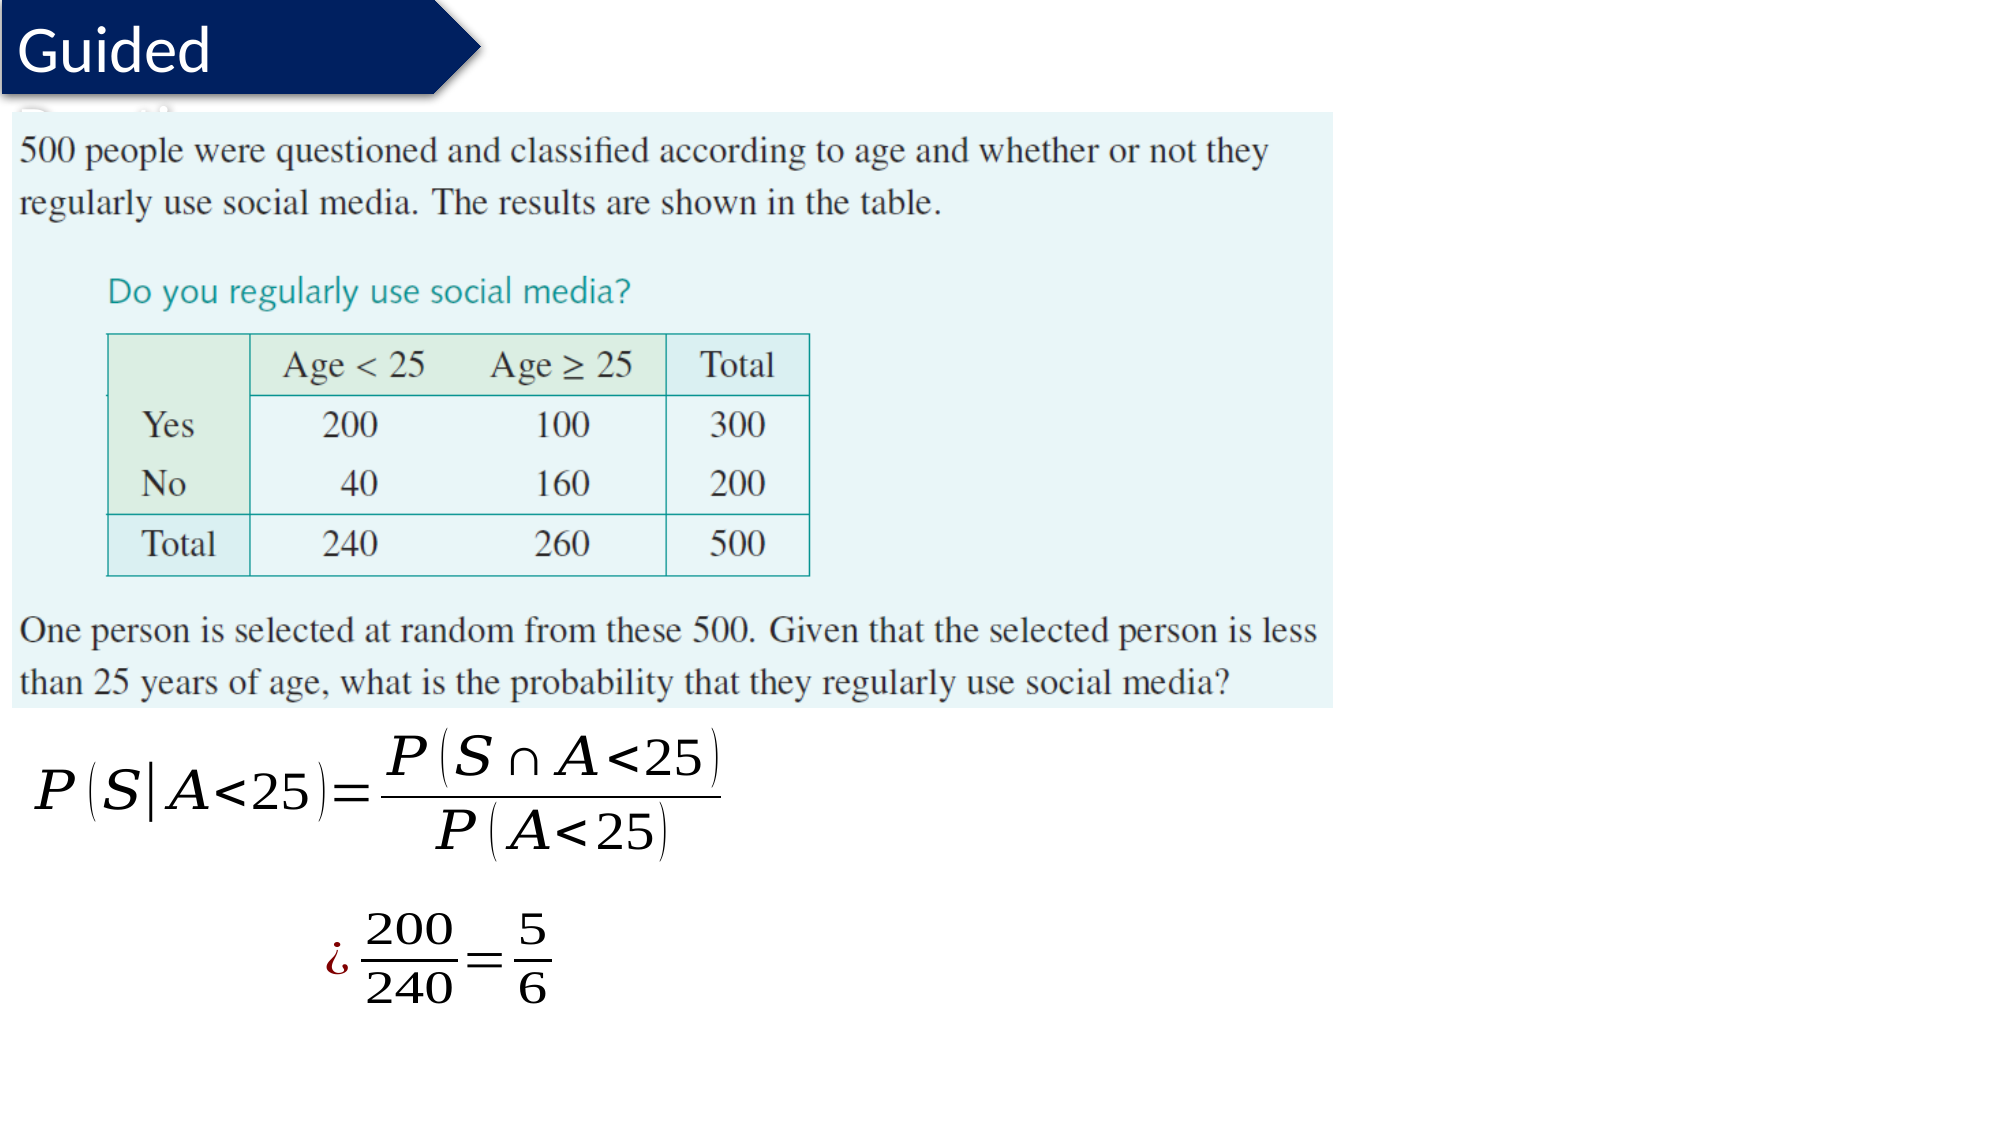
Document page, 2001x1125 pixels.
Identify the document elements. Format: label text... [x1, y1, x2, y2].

text_box Guided Practice [2, 0, 481, 94]
picture [12, 112, 1334, 708]
